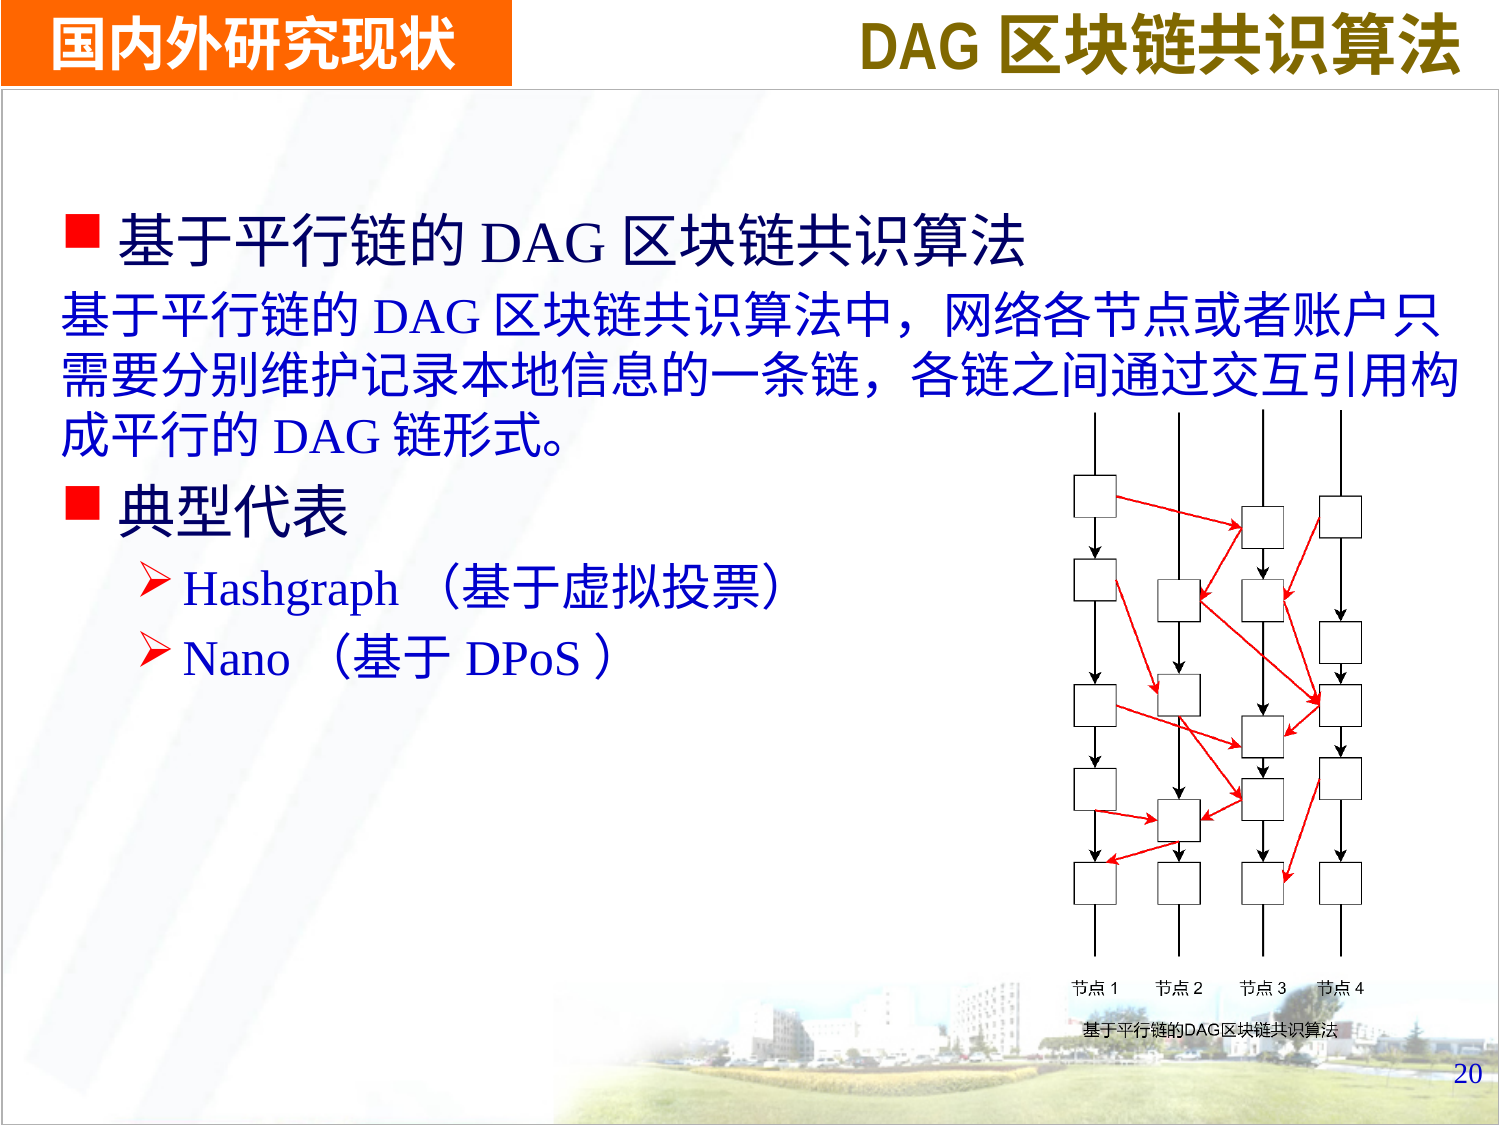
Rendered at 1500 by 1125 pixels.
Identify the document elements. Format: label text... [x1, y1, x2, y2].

title 国内外研究现状 [1, 39, 512, 86]
slide_number 20 [1185, 1046, 1499, 1123]
title 国内外研究现状 [1, 1, 512, 38]
text_box DAG区块链共识算法 [844, 1, 1499, 91]
picture [3, 90, 1498, 1124]
list 基于平行链的DAG区块链共识算法 基于平行链的DAG区块链共识算法中，网络各节点或者账户只需要分别维护记录本地信息的一条链，各链之间通过交互引用构成平行的DAG链形式。 典型代表 Hashgraph（基于虚拟投票） Nano（基于DPoS） [45, 196, 1500, 965]
